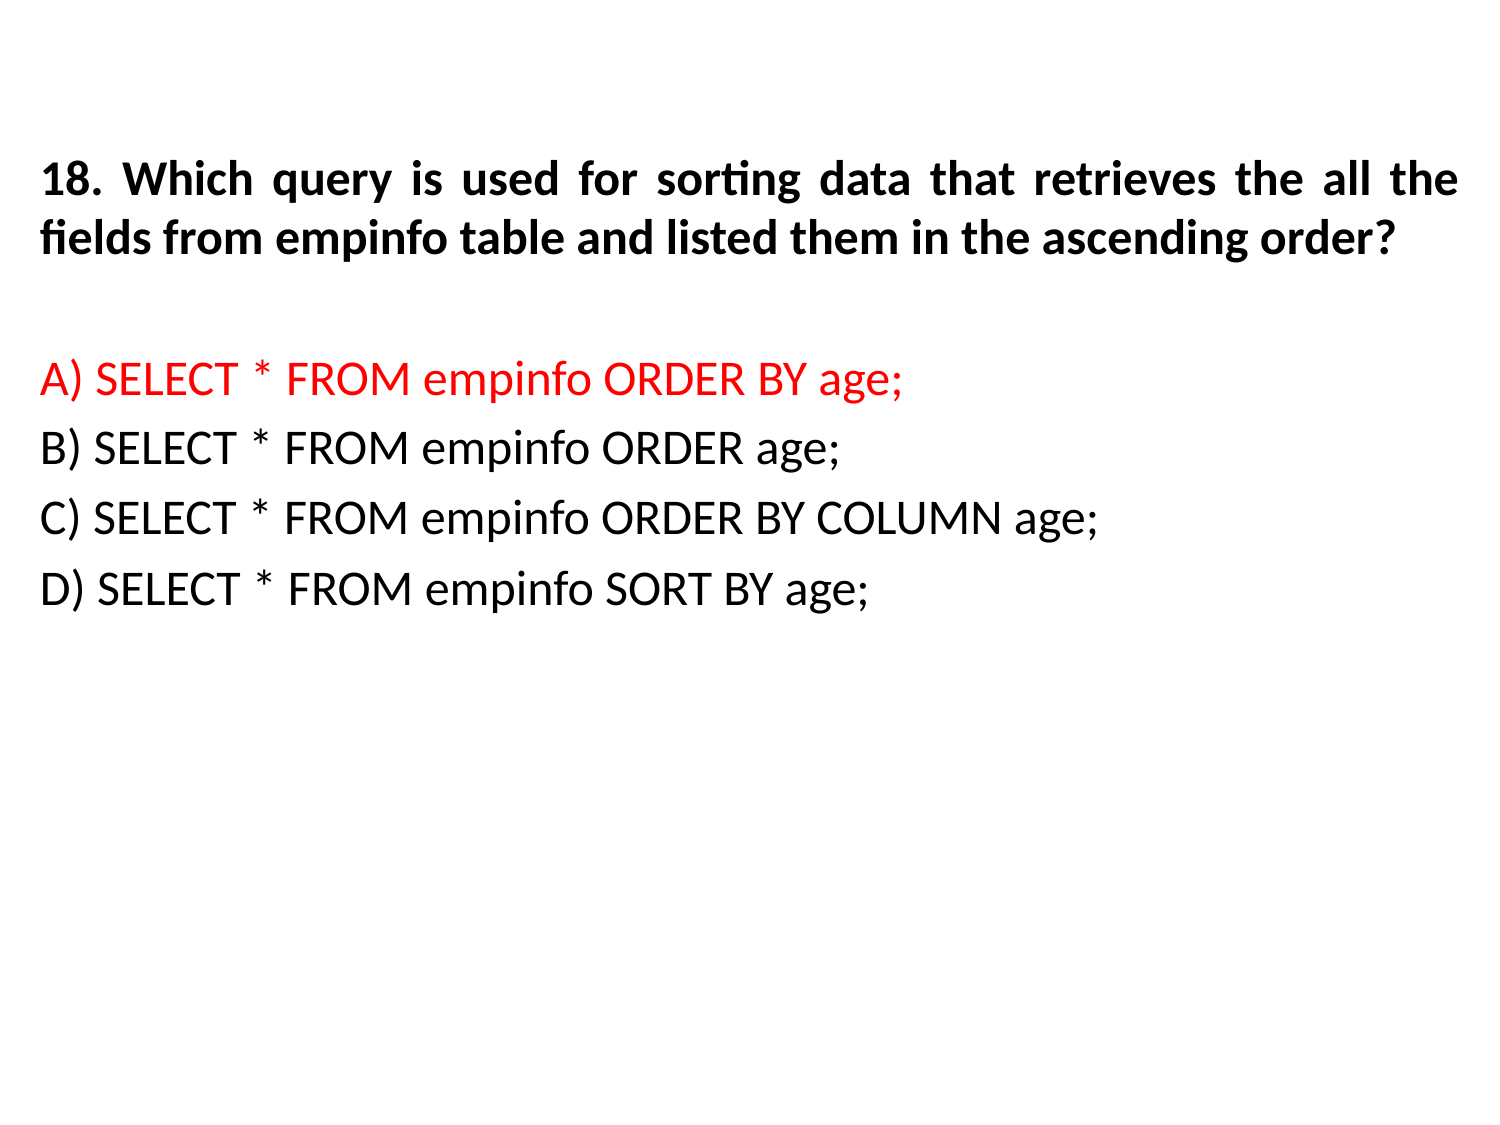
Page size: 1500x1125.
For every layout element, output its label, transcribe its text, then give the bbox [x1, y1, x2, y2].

list 18. Which query is used for sorting data that retrieves the all the fields from empinfo table and listed them in the ascending order? A) SELECT * FROM empinfo ORDER BY age; B) SELECT * FROM empinfo ORDER age; C) SELECT * FROM empinfo ORDER BY COLUMN age; D) SELECT * FROM empinfo SORT BY age; [24, 137, 1475, 1100]
